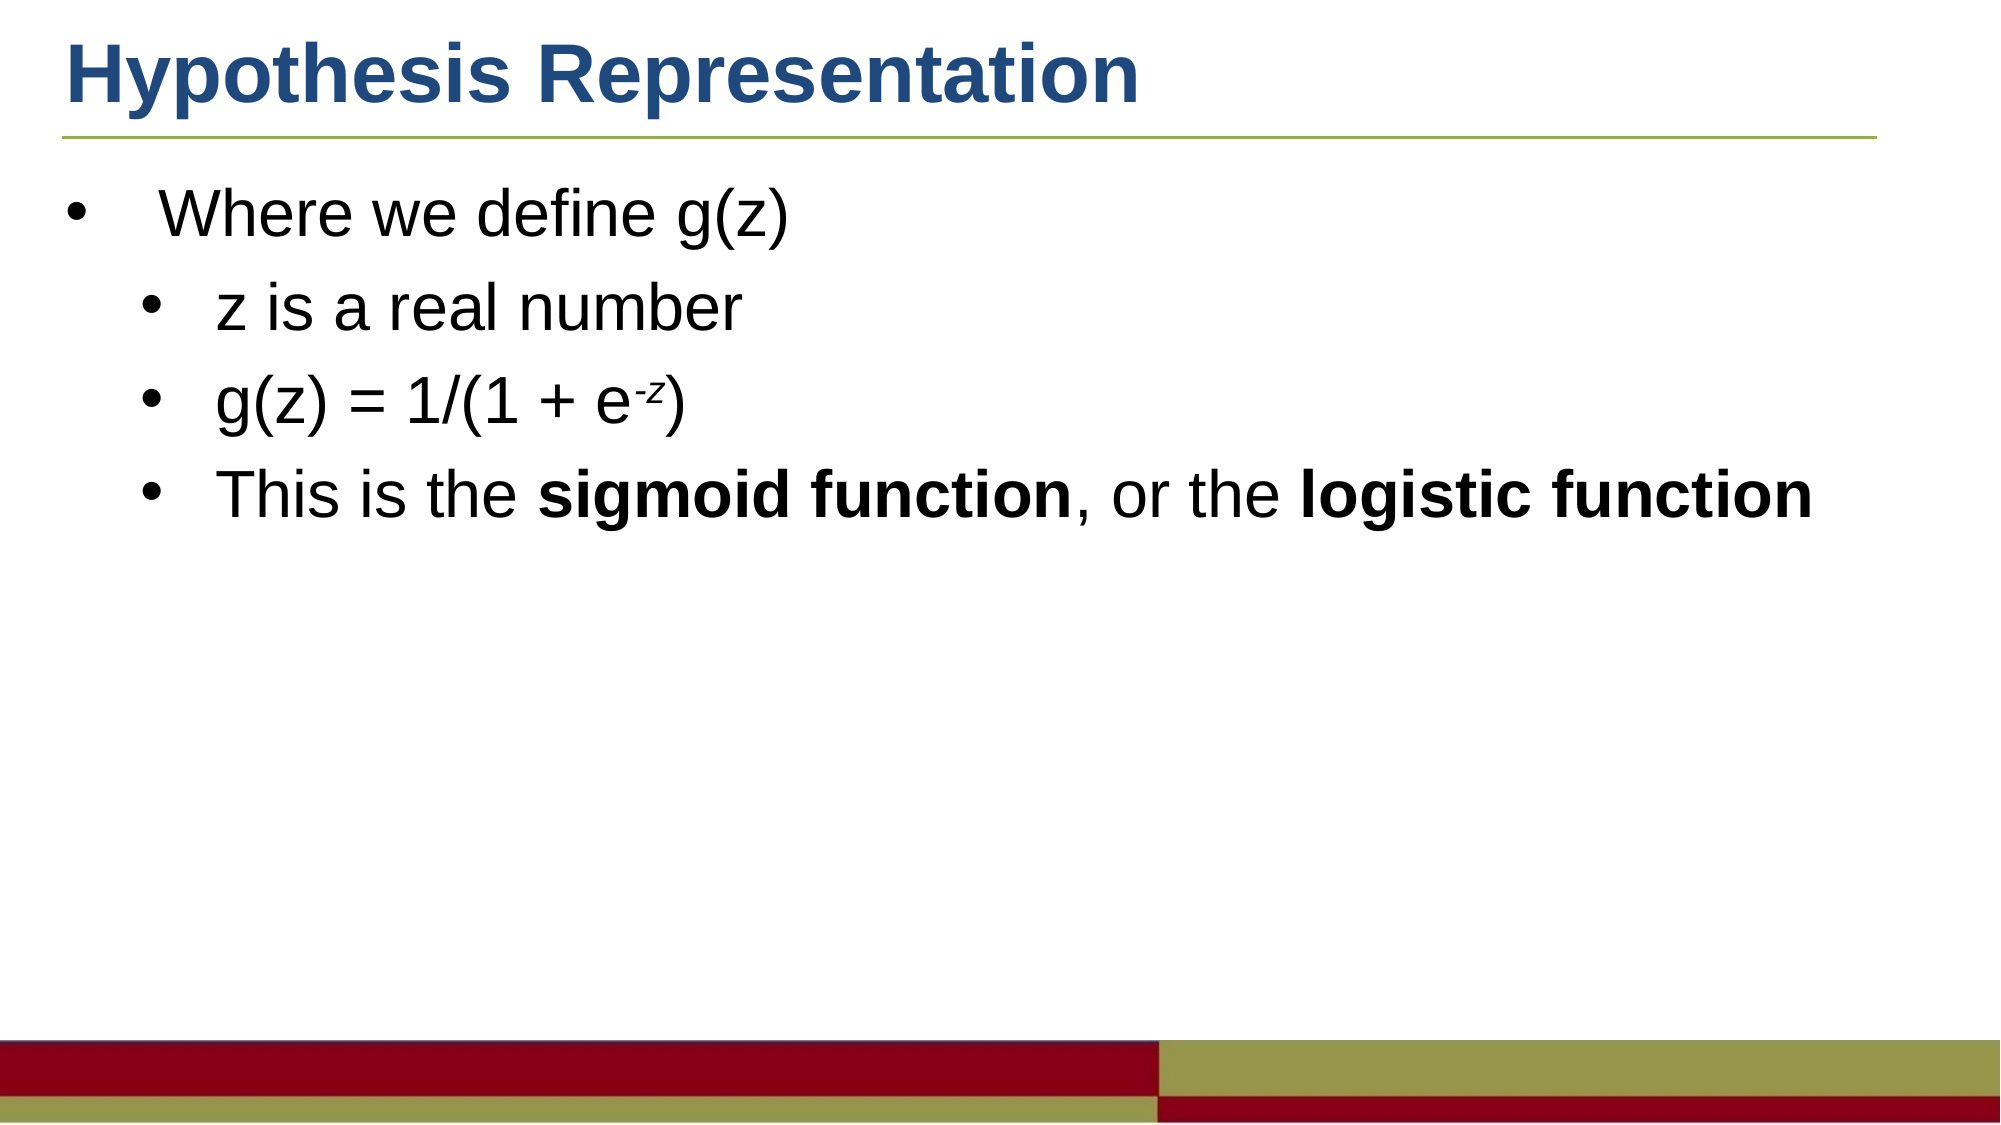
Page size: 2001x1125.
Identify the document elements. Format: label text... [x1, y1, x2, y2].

title Hypothesis Representation [50, 0, 2000, 138]
subtitle Where we define g(z) z is a real number g(z) = 1/(1 + e-z) This is the sigmoid function, or the logistic function [50, 162, 1913, 1026]
picture [0, 1040, 2000, 1125]
